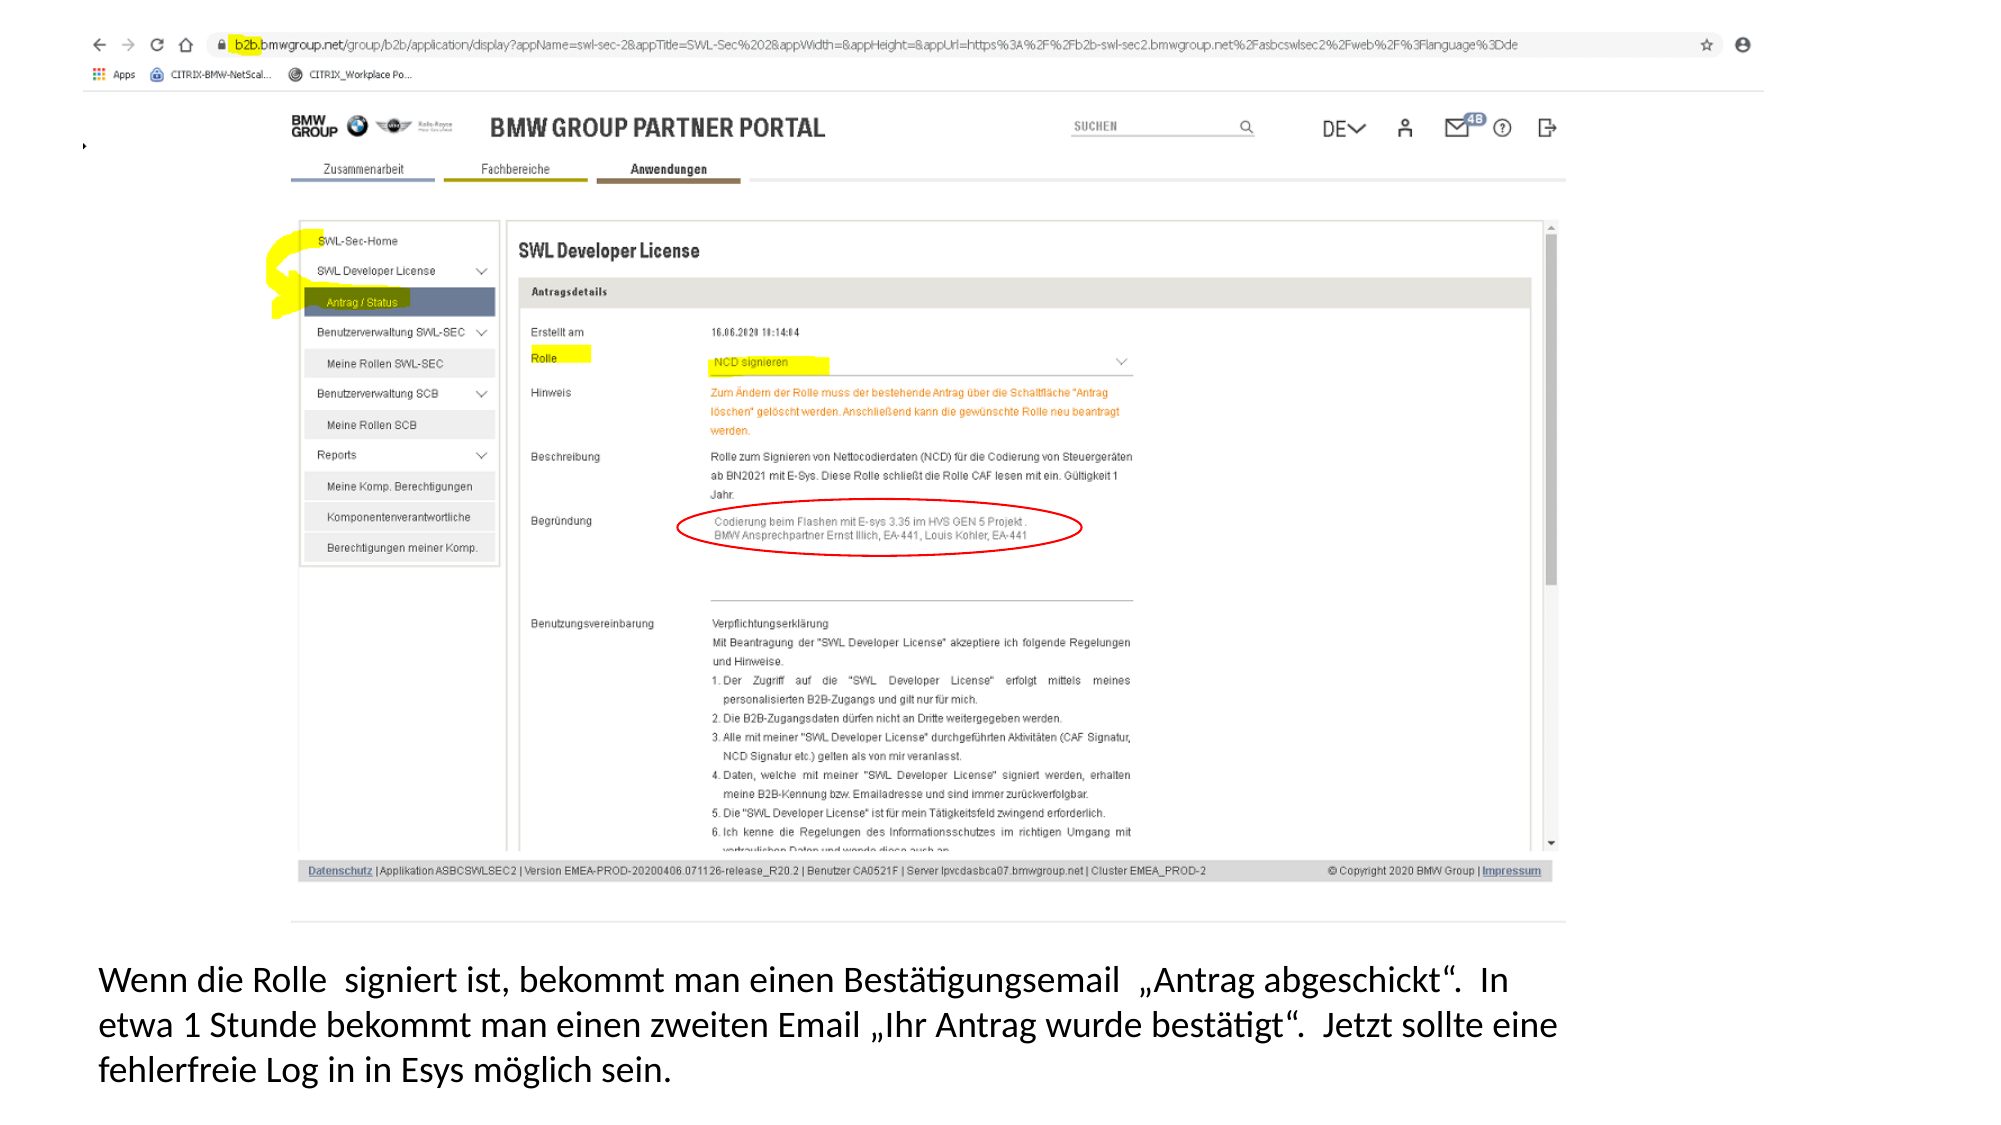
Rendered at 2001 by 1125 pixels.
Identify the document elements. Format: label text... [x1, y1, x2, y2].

picture [83, 31, 1764, 923]
text_box Wenn die Rolle signiert ist, bekommt man einen Bestätigungsemail „Antrag abgeschickt“. In etwa 1 Stunde bekommt man einen zweiten Email „Ihr Antrag wurde bestätigt“. Jetzt sollte eine fehlerfreie Log in in Esys möglich sein. [83, 947, 1594, 1098]
